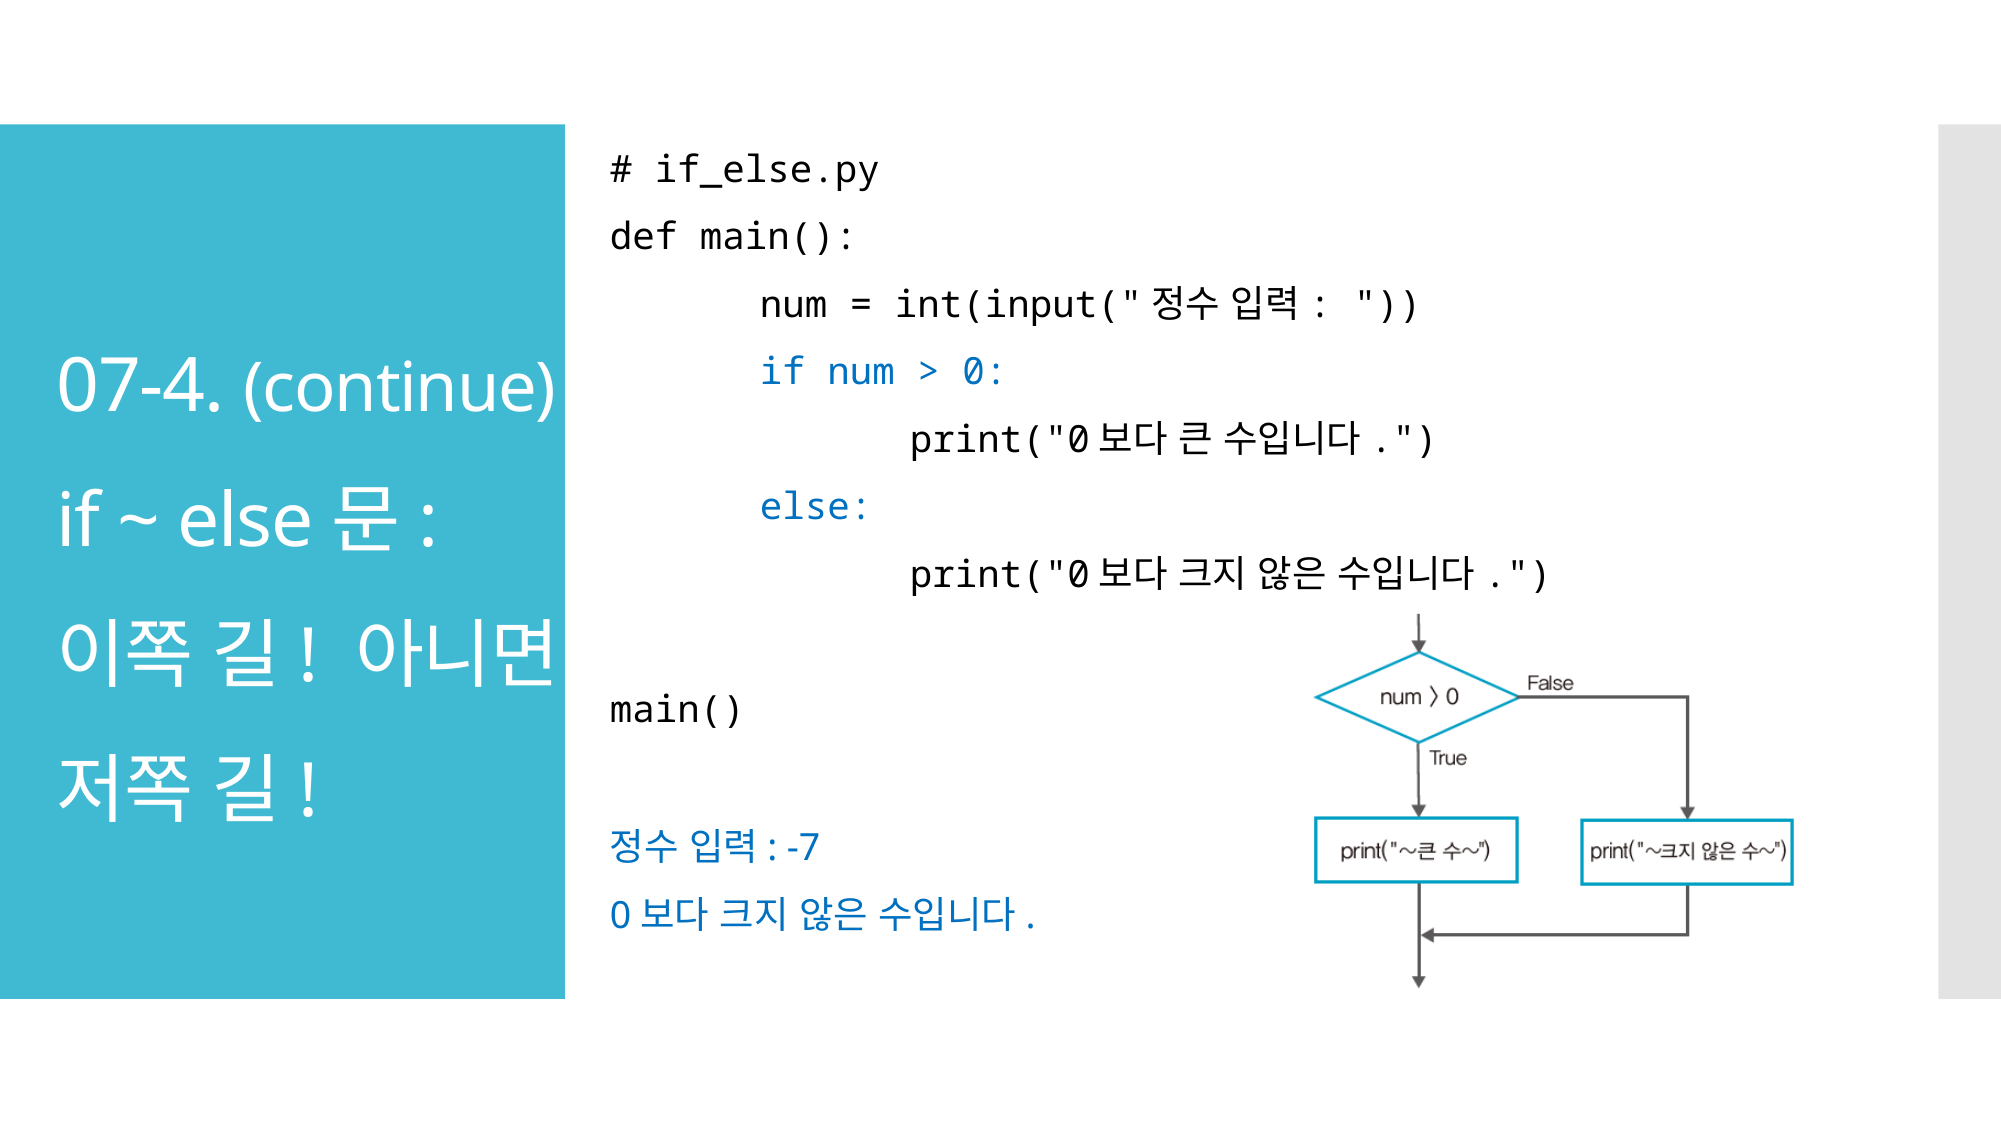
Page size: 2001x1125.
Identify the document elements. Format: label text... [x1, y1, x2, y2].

text_box # if_else.py def main(): num = int(input("정수 입력: ")) if num > 0: print("0보다 큰 수입니다.") else: print("0보다 크지 않은 수입니다.") main() [594, 115, 1595, 738]
title 07-4. (continue) if ~ else문:이쪽 길! 아니면 저쪽 길! [41, 184, 577, 940]
picture [1301, 603, 1807, 997]
text_box 정수 입력: -7 0보다 크지 않은 수입니다. [594, 793, 1301, 943]
